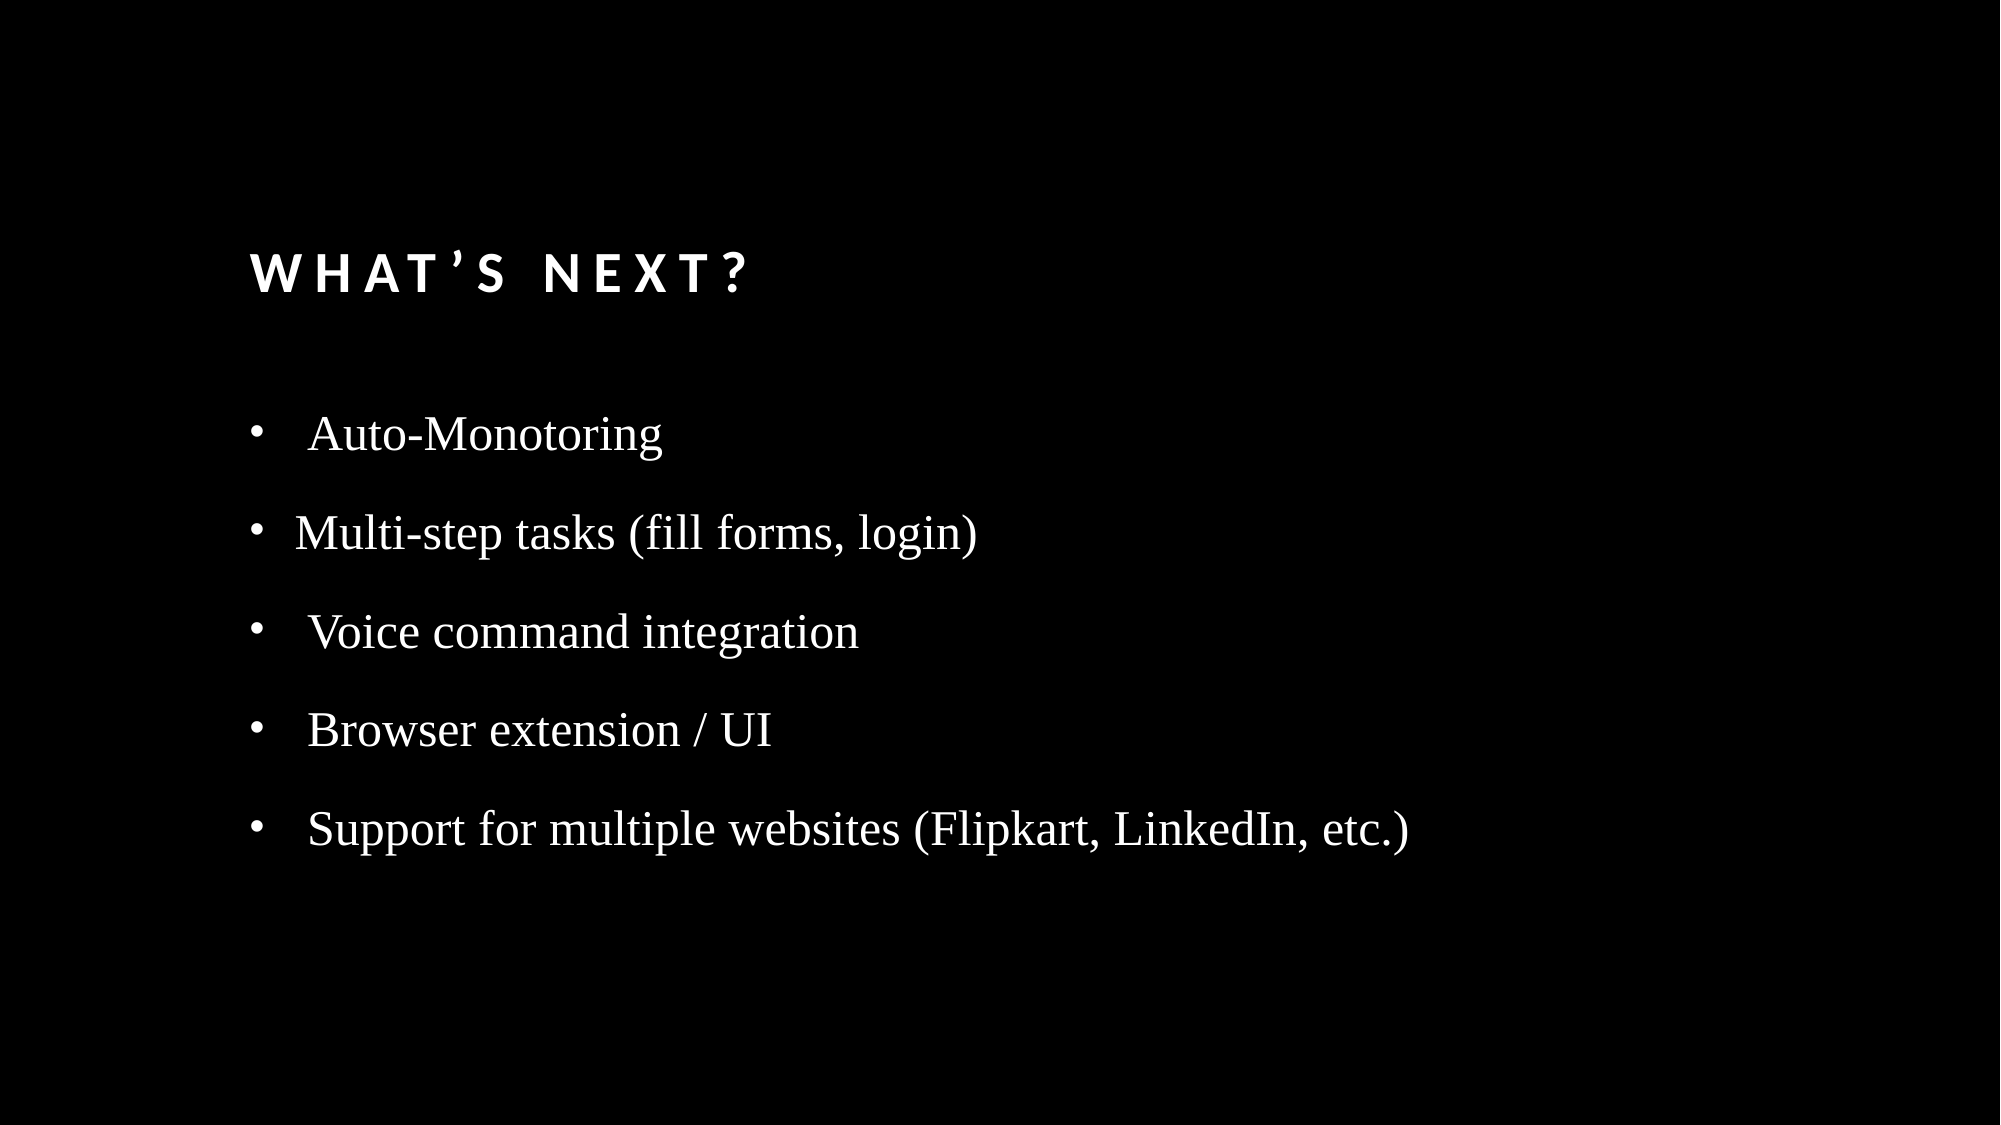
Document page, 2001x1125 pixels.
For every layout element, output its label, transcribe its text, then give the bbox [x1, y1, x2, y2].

title What’s Next? [234, 171, 1750, 313]
list Auto-Monotoring Multi-step tasks (fill forms, login) Voice command integration Browser extension / UI Support for multiple websites (Flipkart, LinkedIn, etc.) [234, 375, 1750, 1000]
